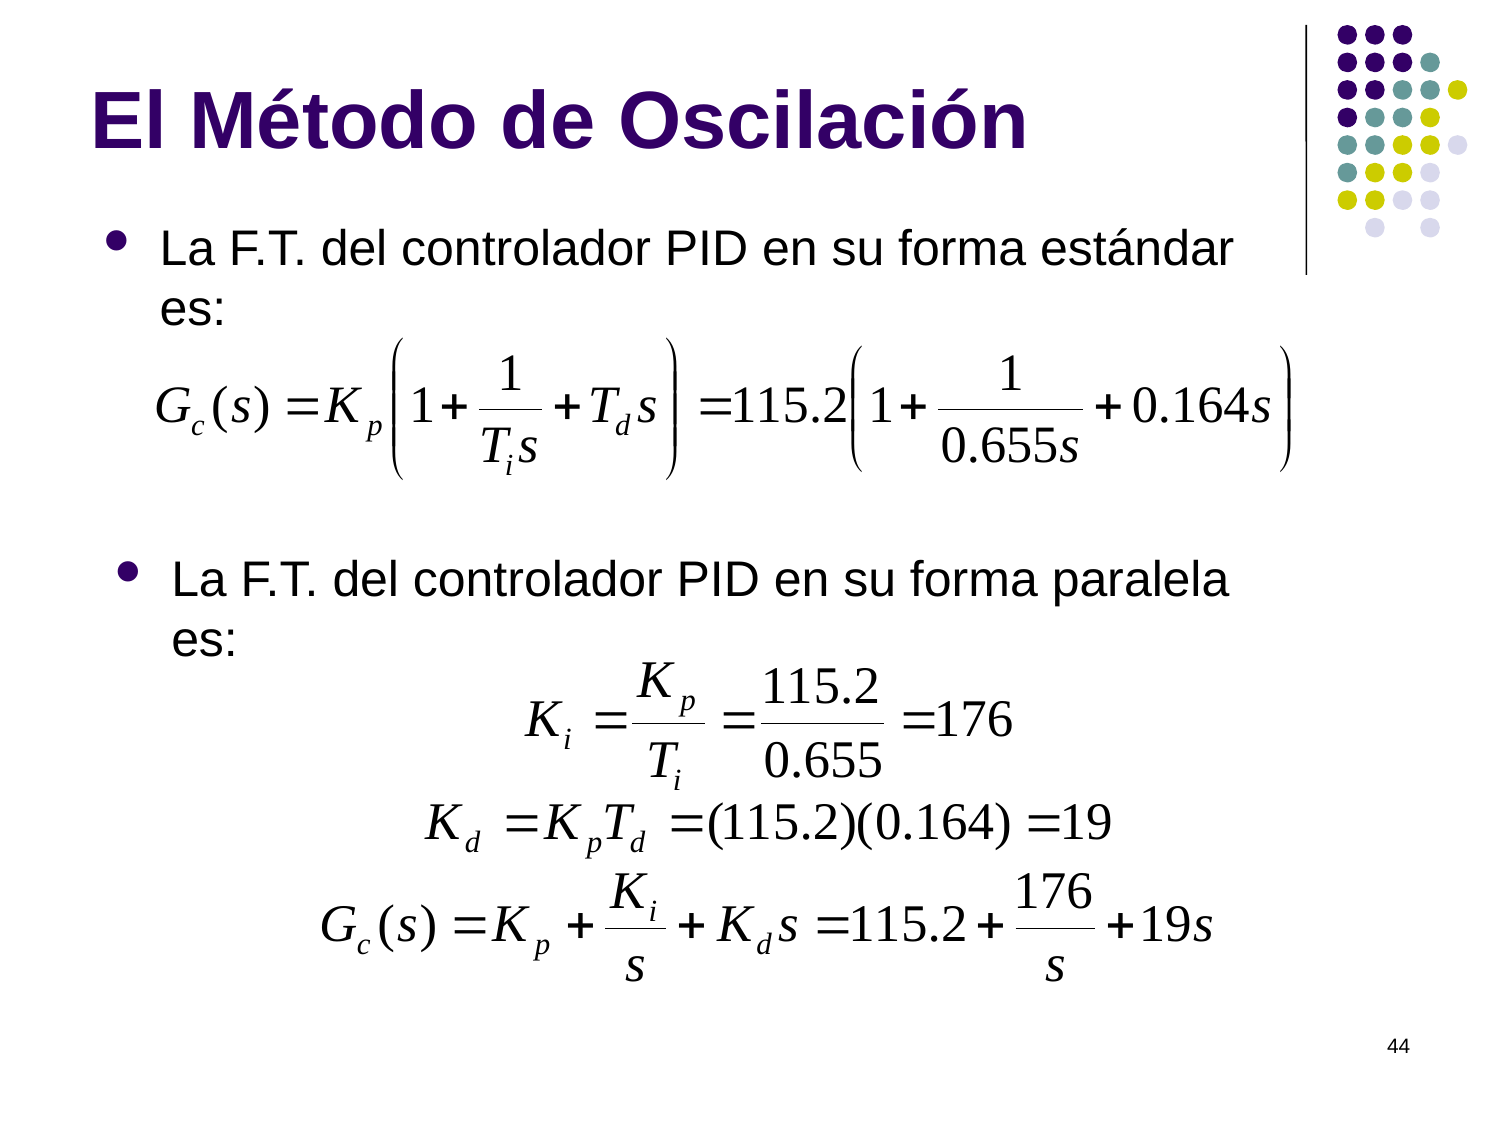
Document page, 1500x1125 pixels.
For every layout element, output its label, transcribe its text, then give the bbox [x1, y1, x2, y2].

slide_number 44 [1074, 1025, 1425, 1100]
title El Método de Oscilación [75, 20, 1313, 173]
text_box La F.T. del controlador PID en su forma estándar es: [88, 207, 1307, 338]
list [312, 645, 1223, 995]
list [147, 326, 1306, 493]
text_box La F.T. del controlador PID en su forma paralela es: [100, 538, 1319, 669]
